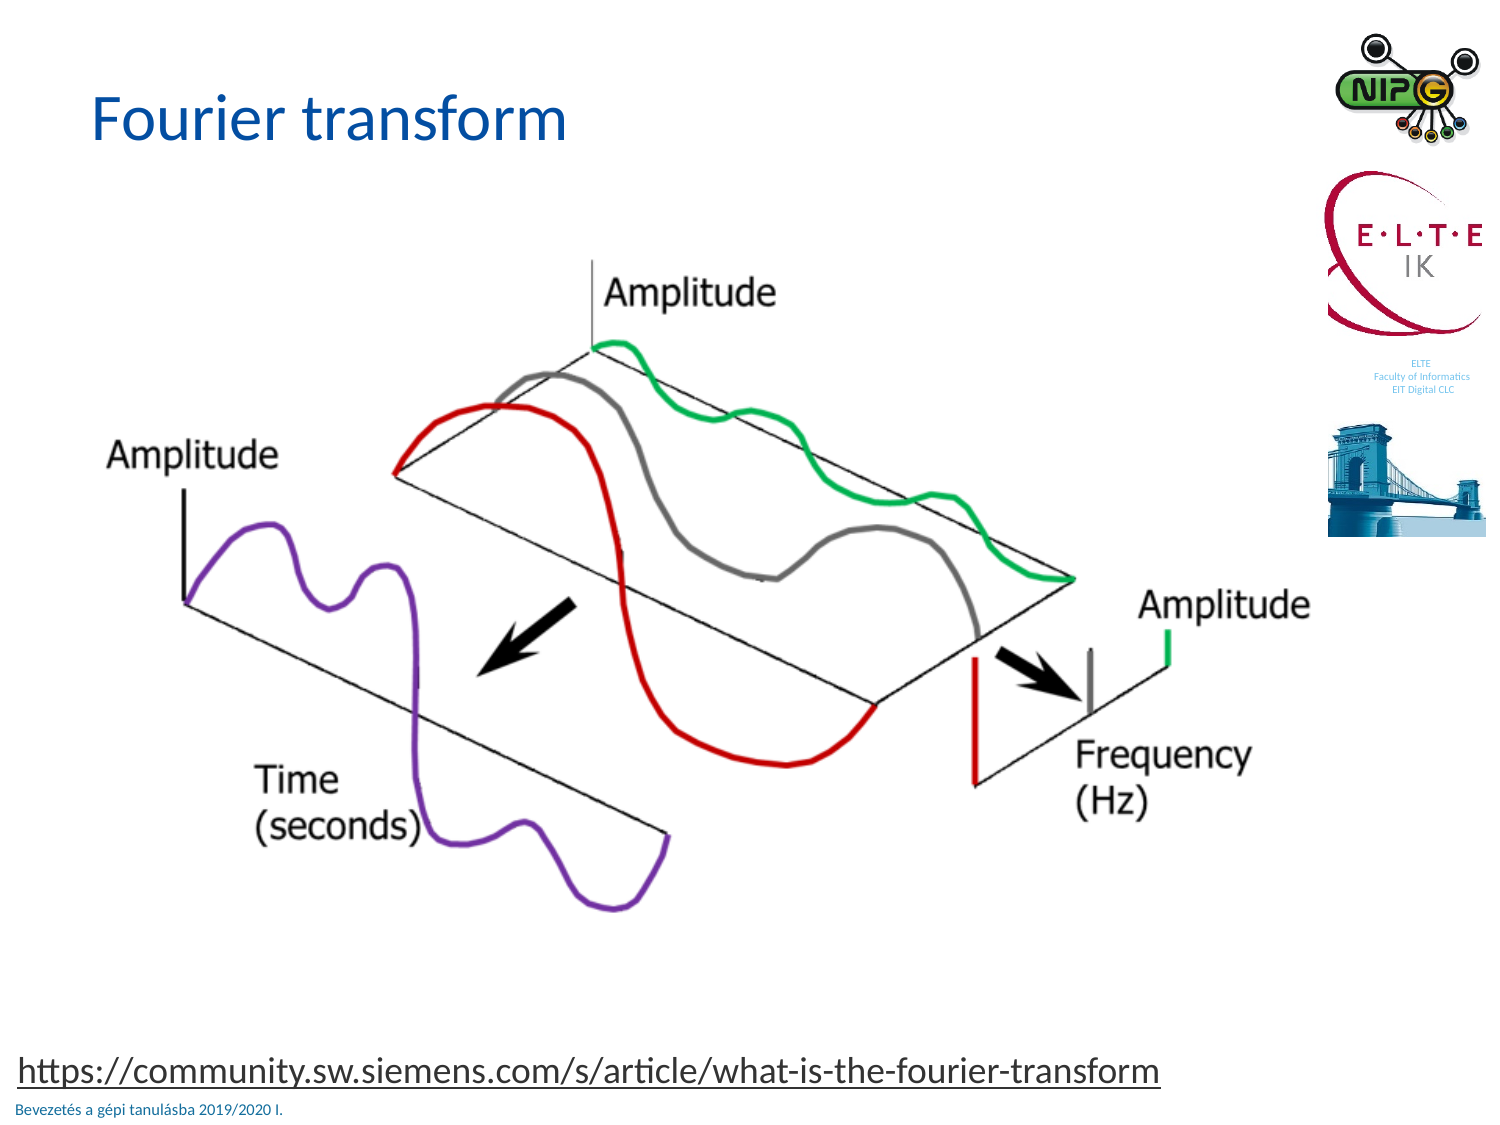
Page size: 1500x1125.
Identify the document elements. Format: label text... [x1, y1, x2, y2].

list Fourier transform [76, 66, 1131, 161]
picture [88, 1, 1495, 927]
text_box https://community.sw.siemens.com/s/article/what-is-the-fourier-transform [2, 1039, 1177, 1099]
